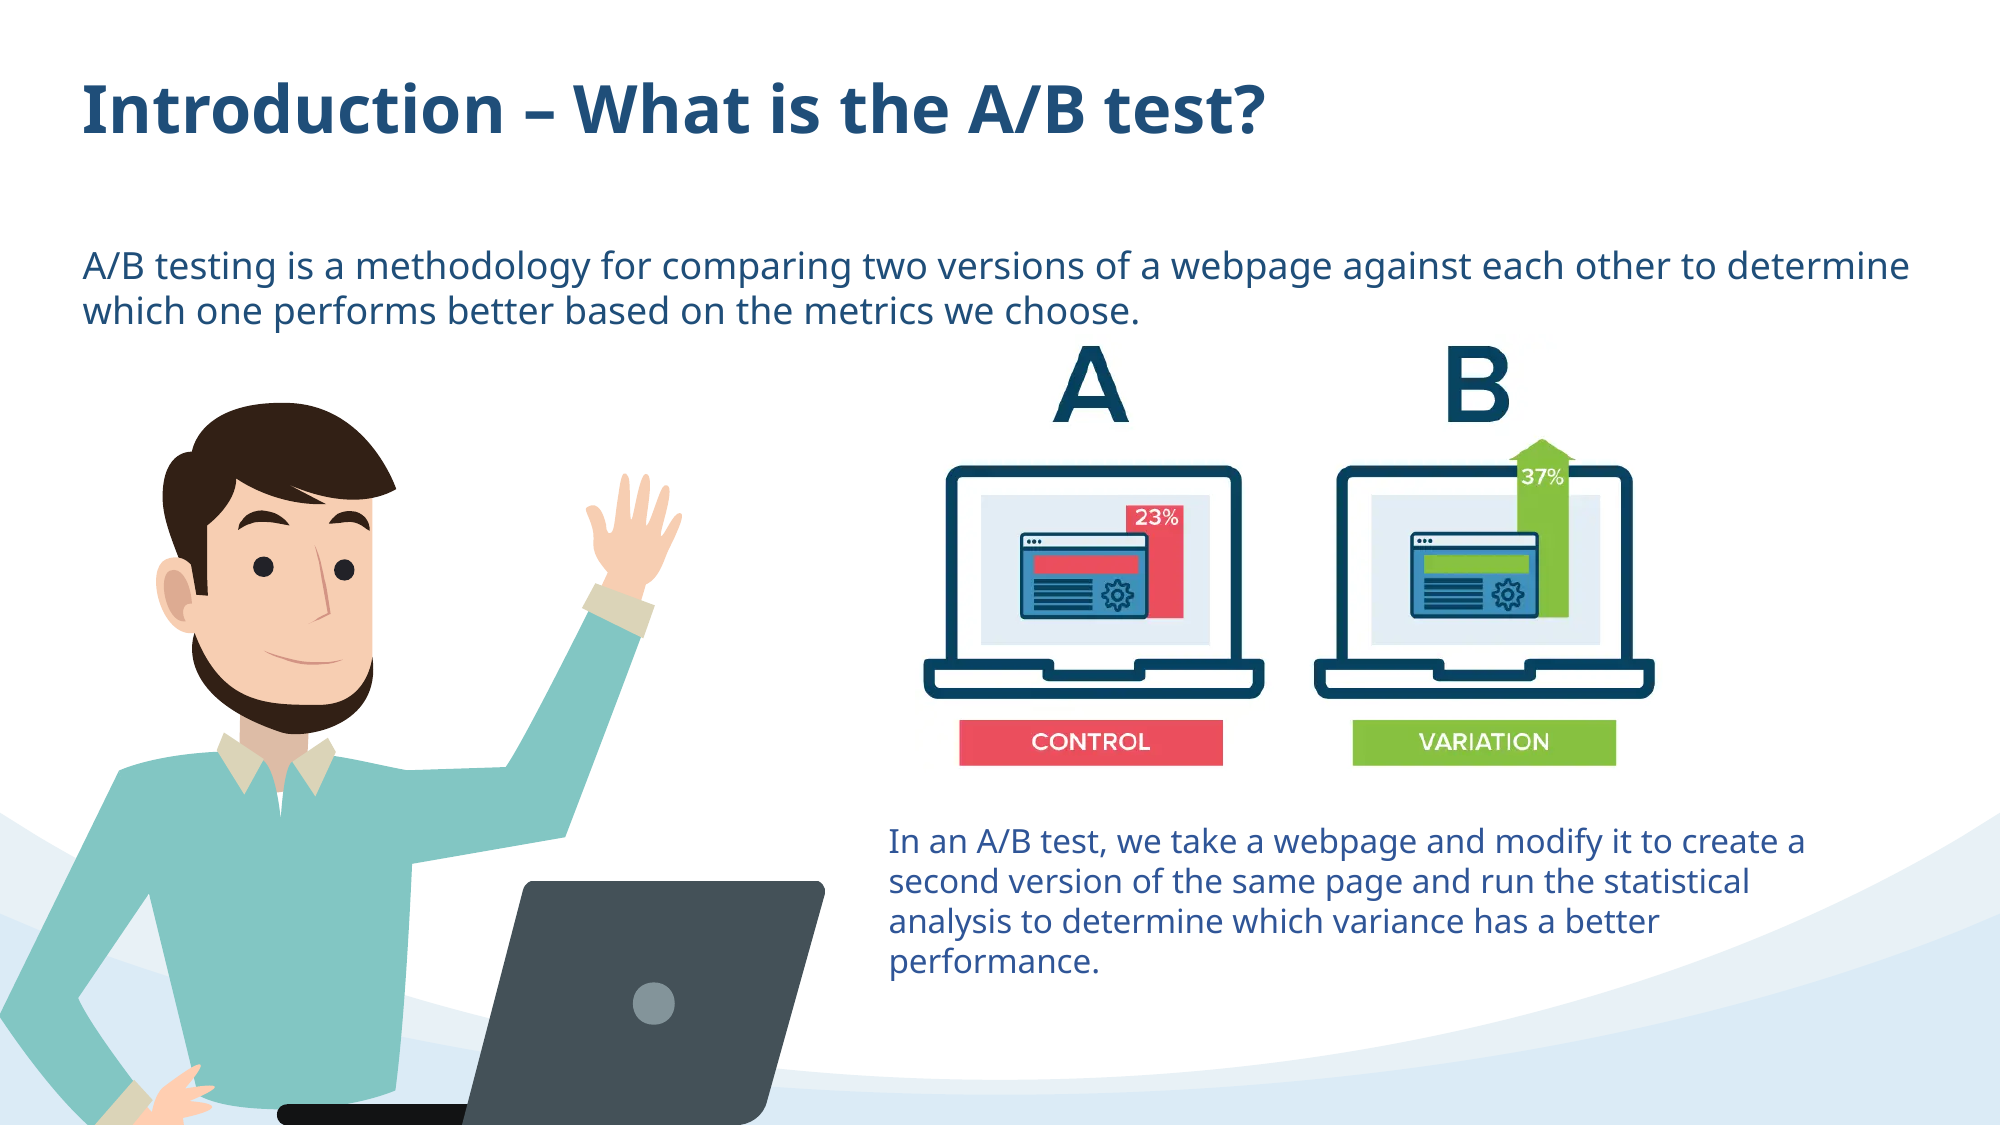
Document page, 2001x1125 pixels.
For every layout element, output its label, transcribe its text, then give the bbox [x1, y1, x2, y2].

picture [0, 402, 825, 1125]
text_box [683, 812, 2000, 1125]
text_box Introduction – What is the A/B test? A/B testing is a methodology for comparing two versions of a webpage against each other to determine which one performs better based on the metrics we choose. [68, 59, 1932, 340]
picture [915, 334, 1663, 775]
